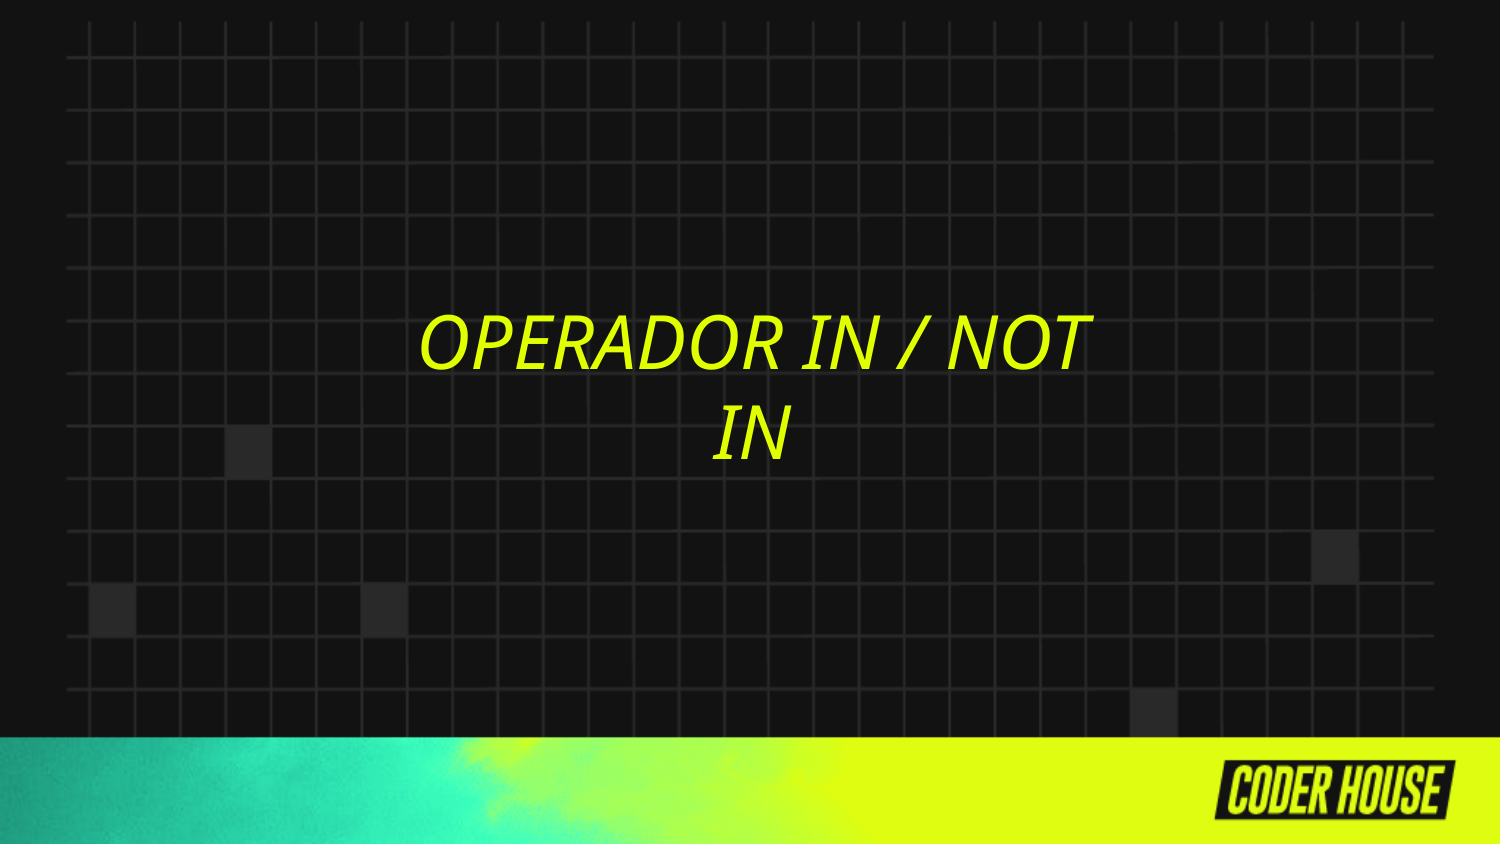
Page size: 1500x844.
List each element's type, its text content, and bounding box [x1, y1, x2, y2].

text_box OPERADOR IN / NOT IN [358, 303, 1147, 466]
picture [0, 0, 1500, 844]
